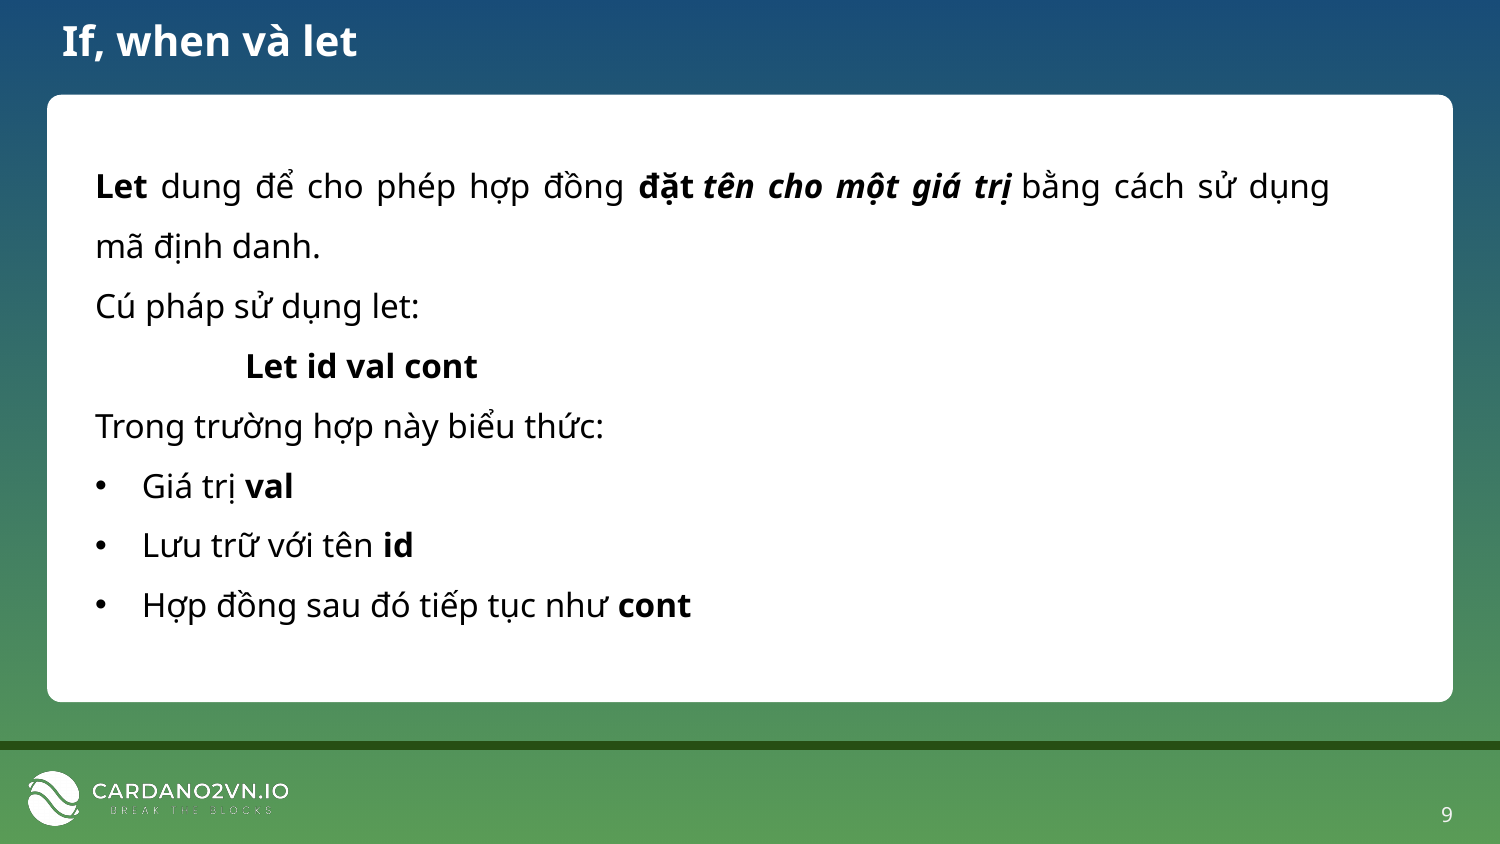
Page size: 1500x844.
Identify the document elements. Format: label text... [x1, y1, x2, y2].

slide_number 9 [1362, 795, 1453, 837]
picture [0, 0, 1500, 741]
title If, when và let [47, 0, 1379, 94]
picture [0, 750, 1500, 844]
text_box Let dung để cho phép hợp đồng đặt tên cho một giá trị bằng cách sử dụng mã định danh. Cú pháp sử dụng let: Let id val cont Trong trường hợp này biểu thức: Giá trị val Lưu trữ với tên id Hợp đồng sau đó tiếp tục như cont [79, 137, 1346, 632]
